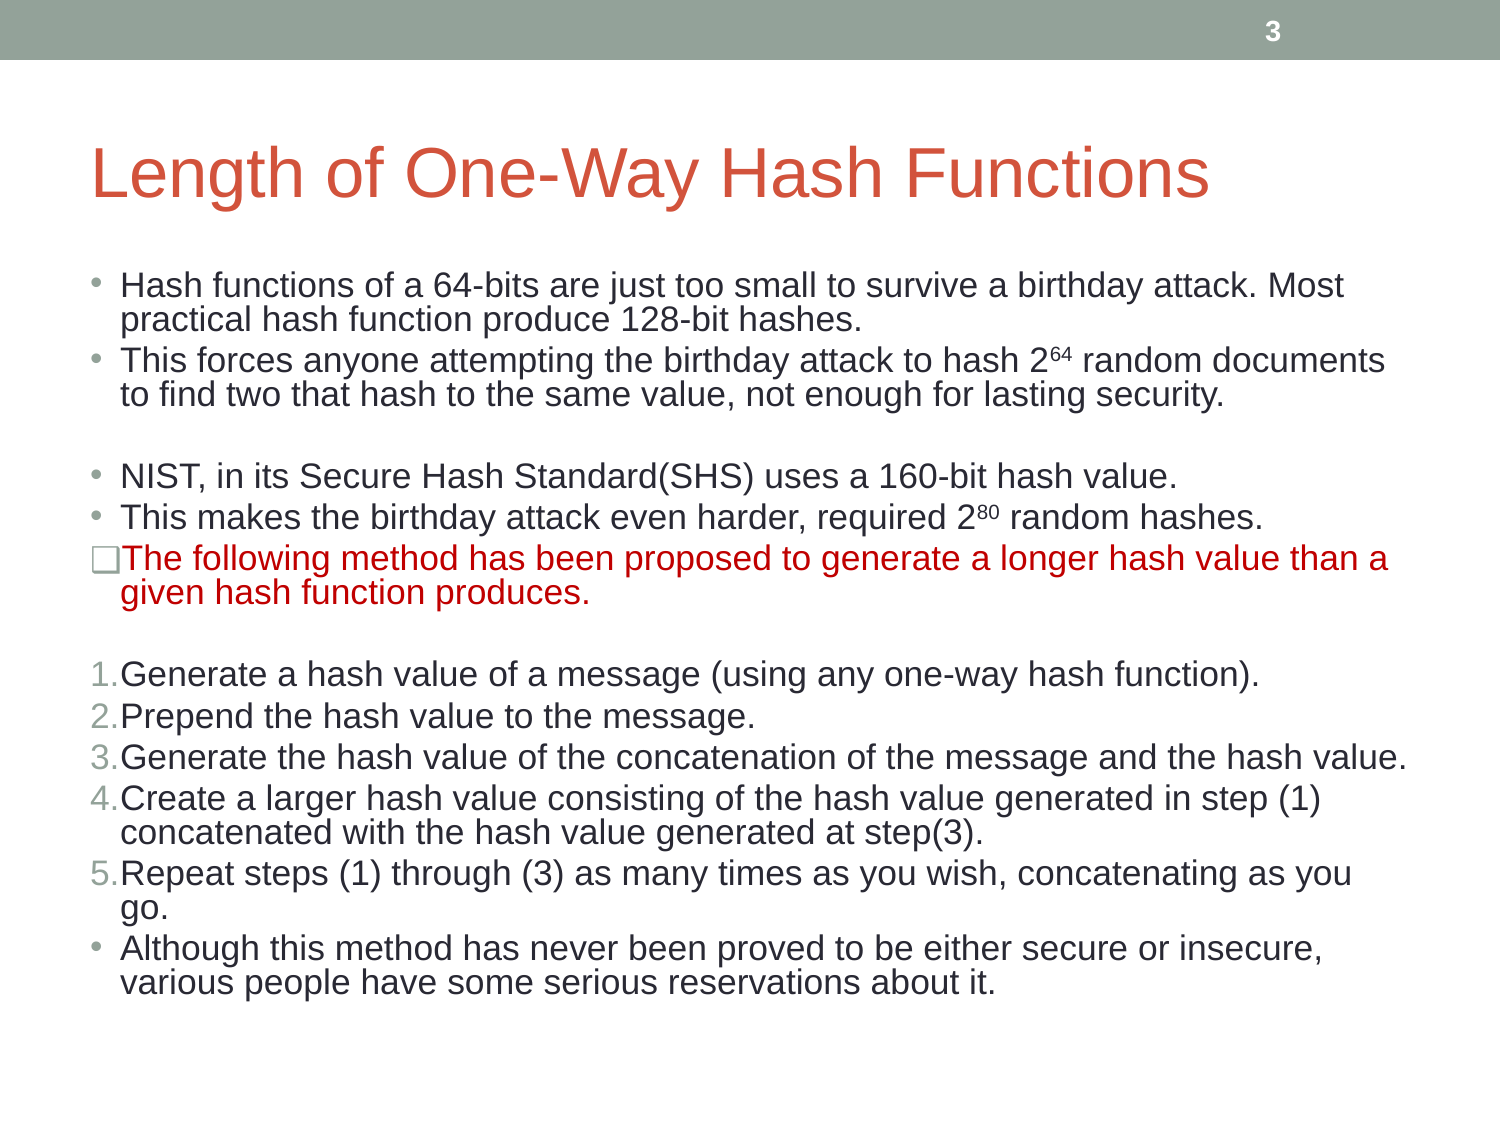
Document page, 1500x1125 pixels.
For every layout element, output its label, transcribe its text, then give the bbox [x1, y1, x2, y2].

title Length of One-Way Hash Functions [75, 87, 1425, 250]
text_box ‹#› [1250, 3, 1425, 57]
list Hash functions of a 64-bits are just too small to survive a birthday attack. Most practical hash function produce 128-bit hashes. This forces anyone attempting the birthday attack to hash 264 random documents to find two that hash to the same value, not enough for lasting security. NIST, in its Secure Hash Standard(SHS) uses a 160-bit hash value. This makes the birthday attack even harder, required 280 random hashes. The following method has been proposed to generate a longer hash value than a given hash function produces. Generate a hash value of a message (using any one-way hash function). Prepend the hash value to the message. Generate the hash value of the concatenation of the message and the hash value. Create a larger hash value consisting of the hash value generated in step (1) concatenated with the hash value generated at step(3). Repeat steps (1) through (3) as many times as you wish, concatenating as you go. Although this method has never been proved to be either secure or insecure, various people have some serious reservations about it. [75, 262, 1425, 1063]
